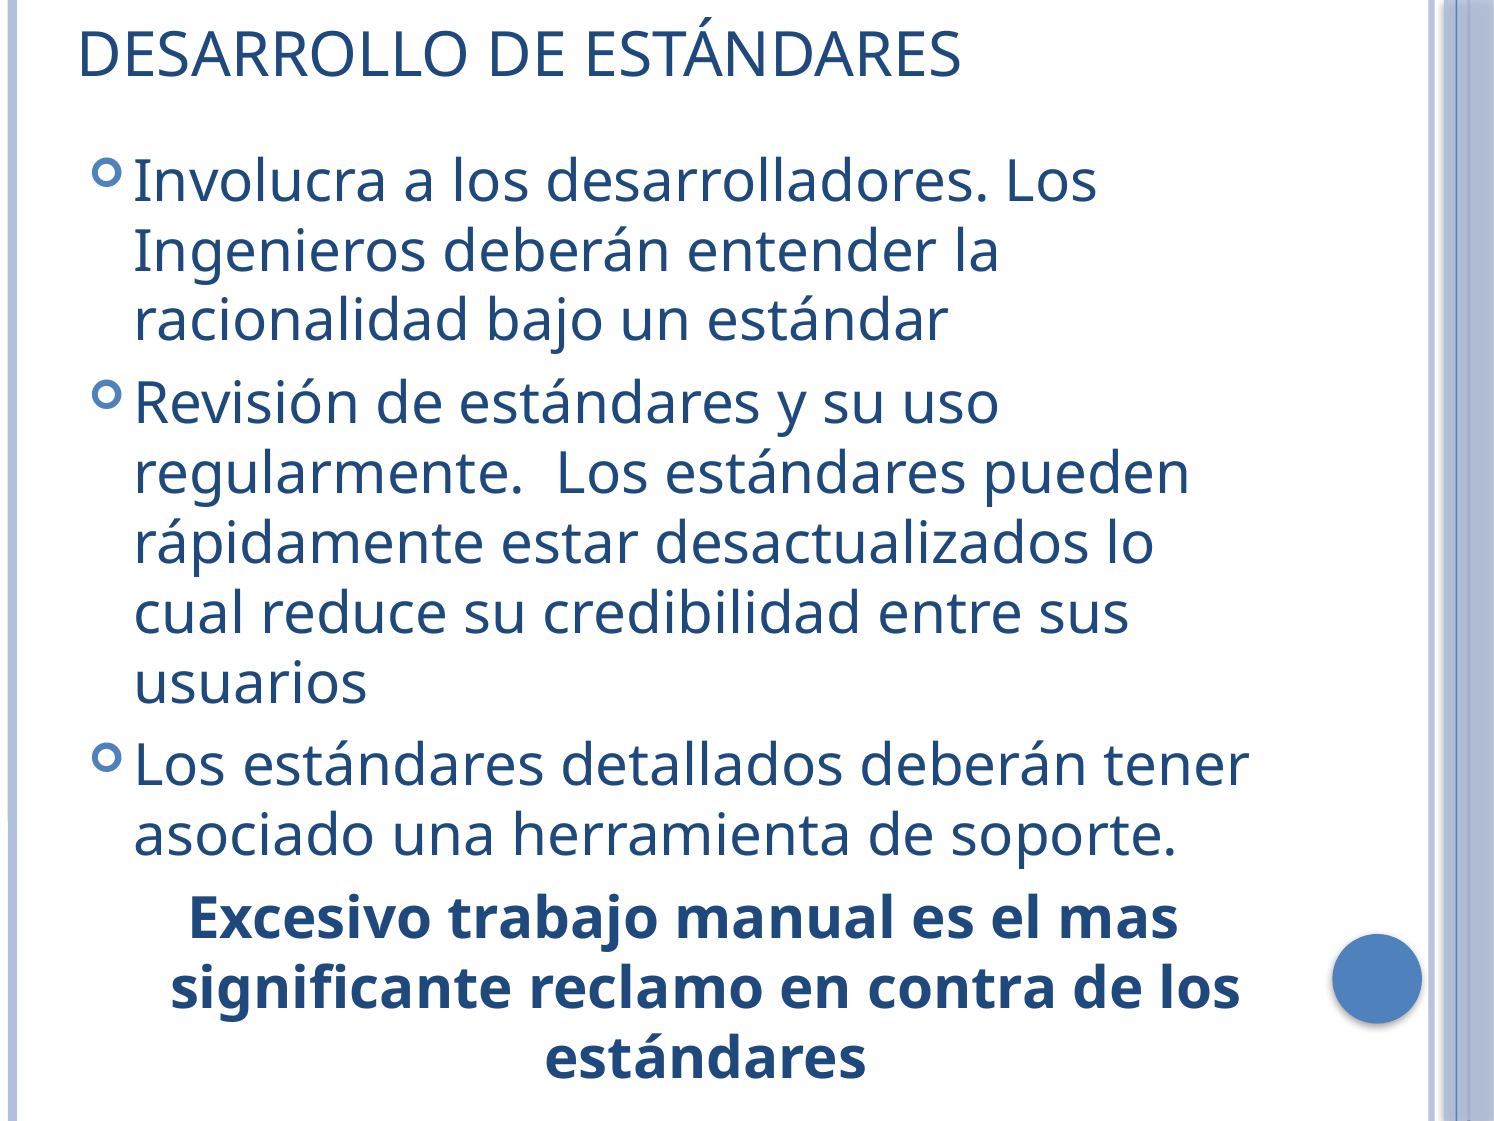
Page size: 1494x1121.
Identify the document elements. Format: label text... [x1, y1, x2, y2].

title Desarrollo de estándares [61, 0, 1282, 97]
list Involucra a los desarrolladores. Los Ingenieros deberán entender la racionalidad bajo un estándar Revisión de estándares y su uso regularmente. Los estándares pueden rápidamente estar desactualizados lo cual reduce su credibilidad entre sus usuarios Los estándares detallados deberán tener asociado una herramienta de soporte. Excesivo trabajo manual es el mas significante reclamo en contra de los estándares [73, 135, 1294, 1033]
